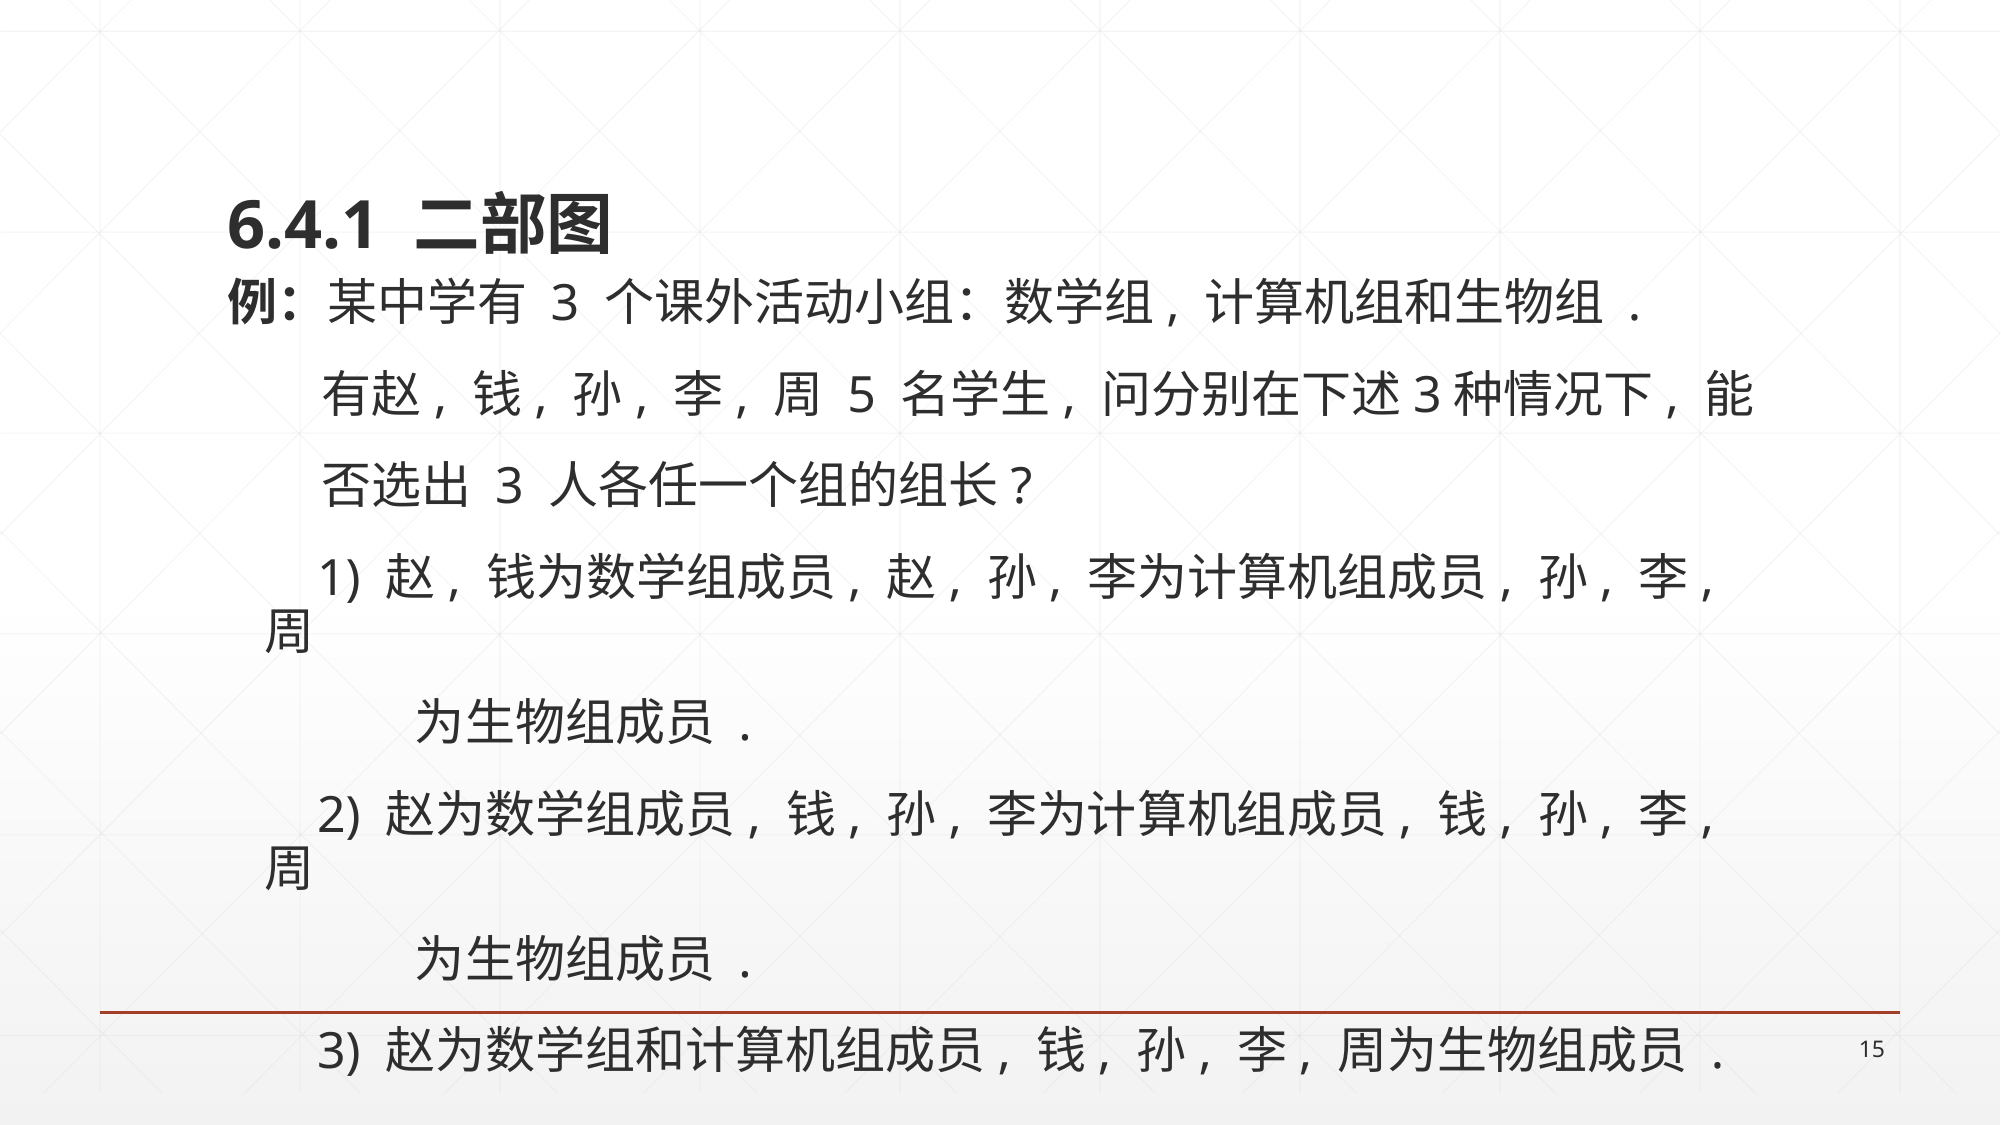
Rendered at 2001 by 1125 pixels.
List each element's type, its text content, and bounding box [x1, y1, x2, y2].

slide_number 15 [1749, 1031, 1901, 1069]
list 例：某中学有 3 个课外活动小组：数学组, 计算机组和生物组 . 有赵, 钱, 孙, 李, 周 5 名学生, 问分别在下述3种情况下, 能 否选出 3 人各任一个组的组长? 1) 赵, 钱为数学组成员, 赵, 孙, 李为计算机组成员, 孙, 李, 周 为生物组成员 . 2) 赵为数学组成员, 钱, 孙, 李为计算机组成员, 钱, 孙, 李, 周 为生物组成员 . 3) 赵为数学组和计算机组成员, 钱, 孙, 李, 周为生物组成员 . [212, 271, 1788, 996]
text_box 6.4.1 二部图 [212, 82, 1788, 271]
